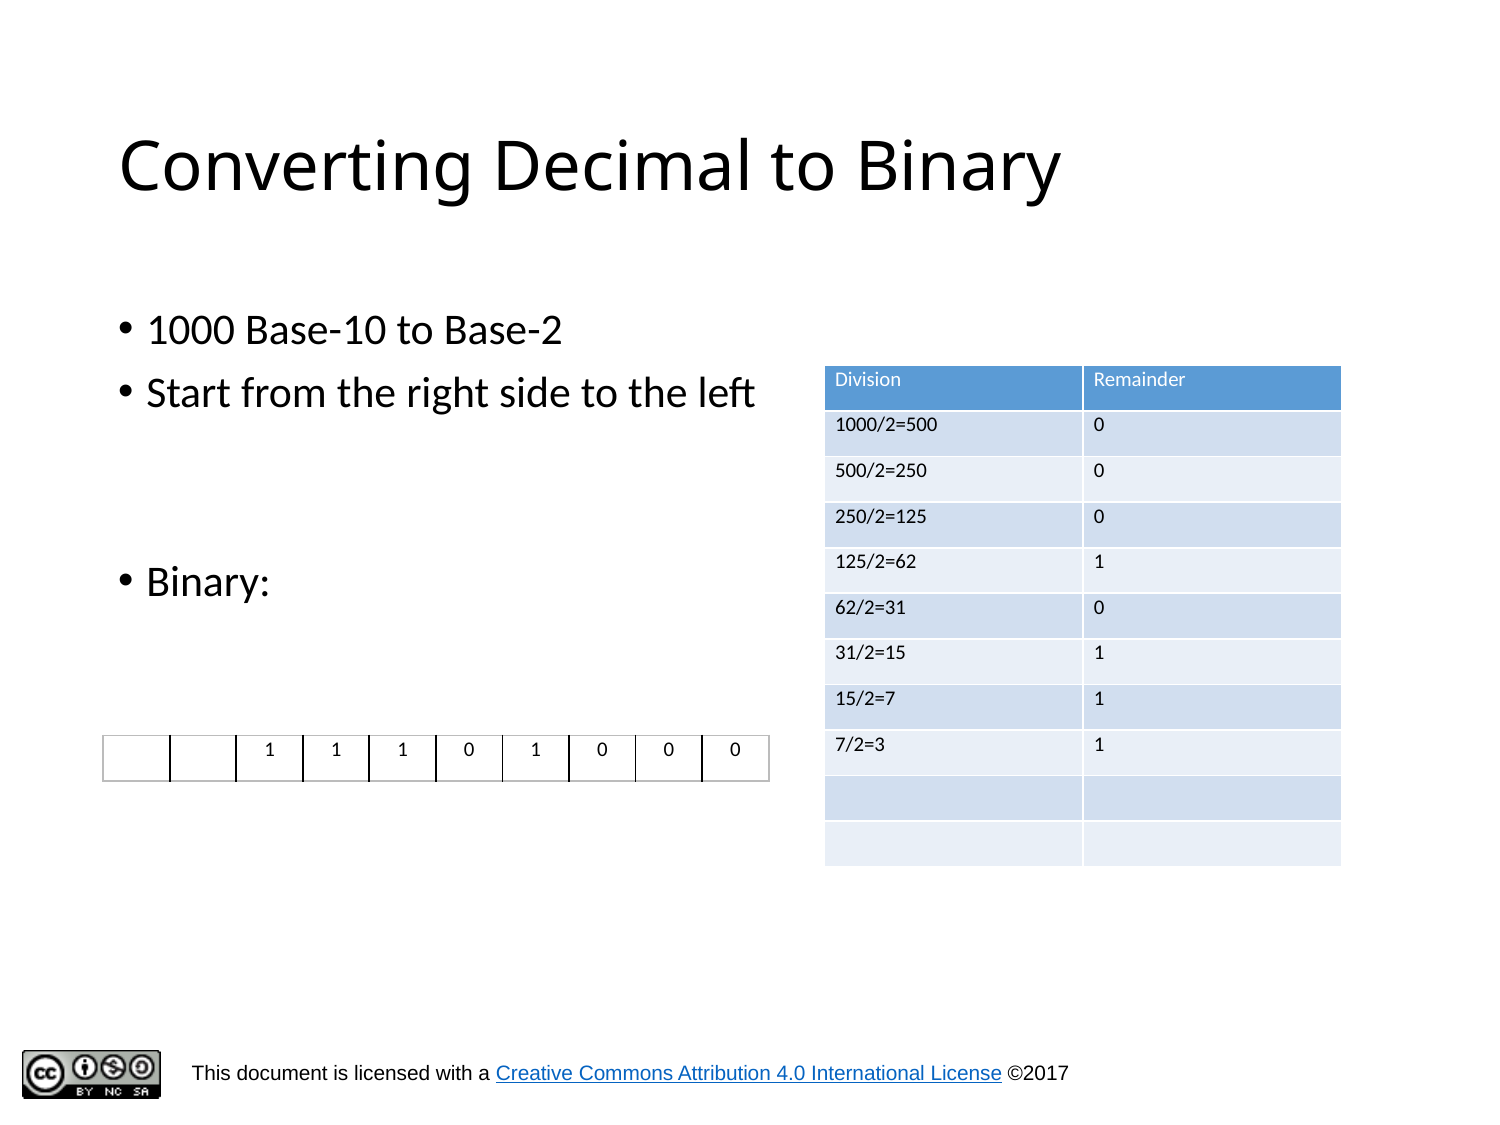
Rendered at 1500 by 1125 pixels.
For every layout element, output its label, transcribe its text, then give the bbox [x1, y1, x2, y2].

table_cell 250/2=125 [825, 503, 1082, 547]
table_cell 7/2=3 [825, 731, 1082, 775]
title Converting Decimal to Binary [102, 59, 1398, 278]
table_header 0 [703, 736, 768, 780]
table_cell [1084, 776, 1341, 820]
table_cell [825, 822, 1082, 866]
table_cell 1 [1084, 685, 1341, 729]
table_cell 1000/2=500 [825, 412, 1082, 456]
list 1000 Base-10 to Base-2 Start from the right side to the left Binary: [102, 299, 1398, 1014]
table_cell 0 [1084, 503, 1341, 547]
table_cell 31/2=15 [825, 640, 1082, 684]
table_cell 1 [1084, 549, 1341, 592]
table_cell 0 [1084, 594, 1341, 638]
table_cell 0 [1084, 457, 1341, 501]
picture [22, 1050, 161, 1099]
table_header 1 [503, 736, 568, 780]
table_cell 62/2=31 [825, 594, 1082, 638]
table_cell 1 [1084, 731, 1341, 775]
table_header 1 [237, 736, 302, 780]
table_cell [825, 776, 1082, 820]
table_cell 1 [1084, 640, 1341, 684]
table_header Remainder [1084, 366, 1341, 410]
table_header 0 [636, 736, 701, 780]
table_header 1 [304, 736, 368, 780]
table_header 1 [370, 736, 435, 780]
table_header [171, 736, 235, 780]
table_cell 15/2=7 [825, 685, 1082, 729]
table_cell 125/2=62 [825, 549, 1082, 592]
table_header [104, 736, 169, 780]
table_cell 500/2=250 [825, 457, 1082, 501]
table_header 0 [570, 736, 635, 780]
table_header 0 [437, 736, 502, 780]
table_cell [1084, 822, 1341, 866]
table_cell 0 [1084, 412, 1341, 456]
table_header Division [825, 366, 1082, 410]
